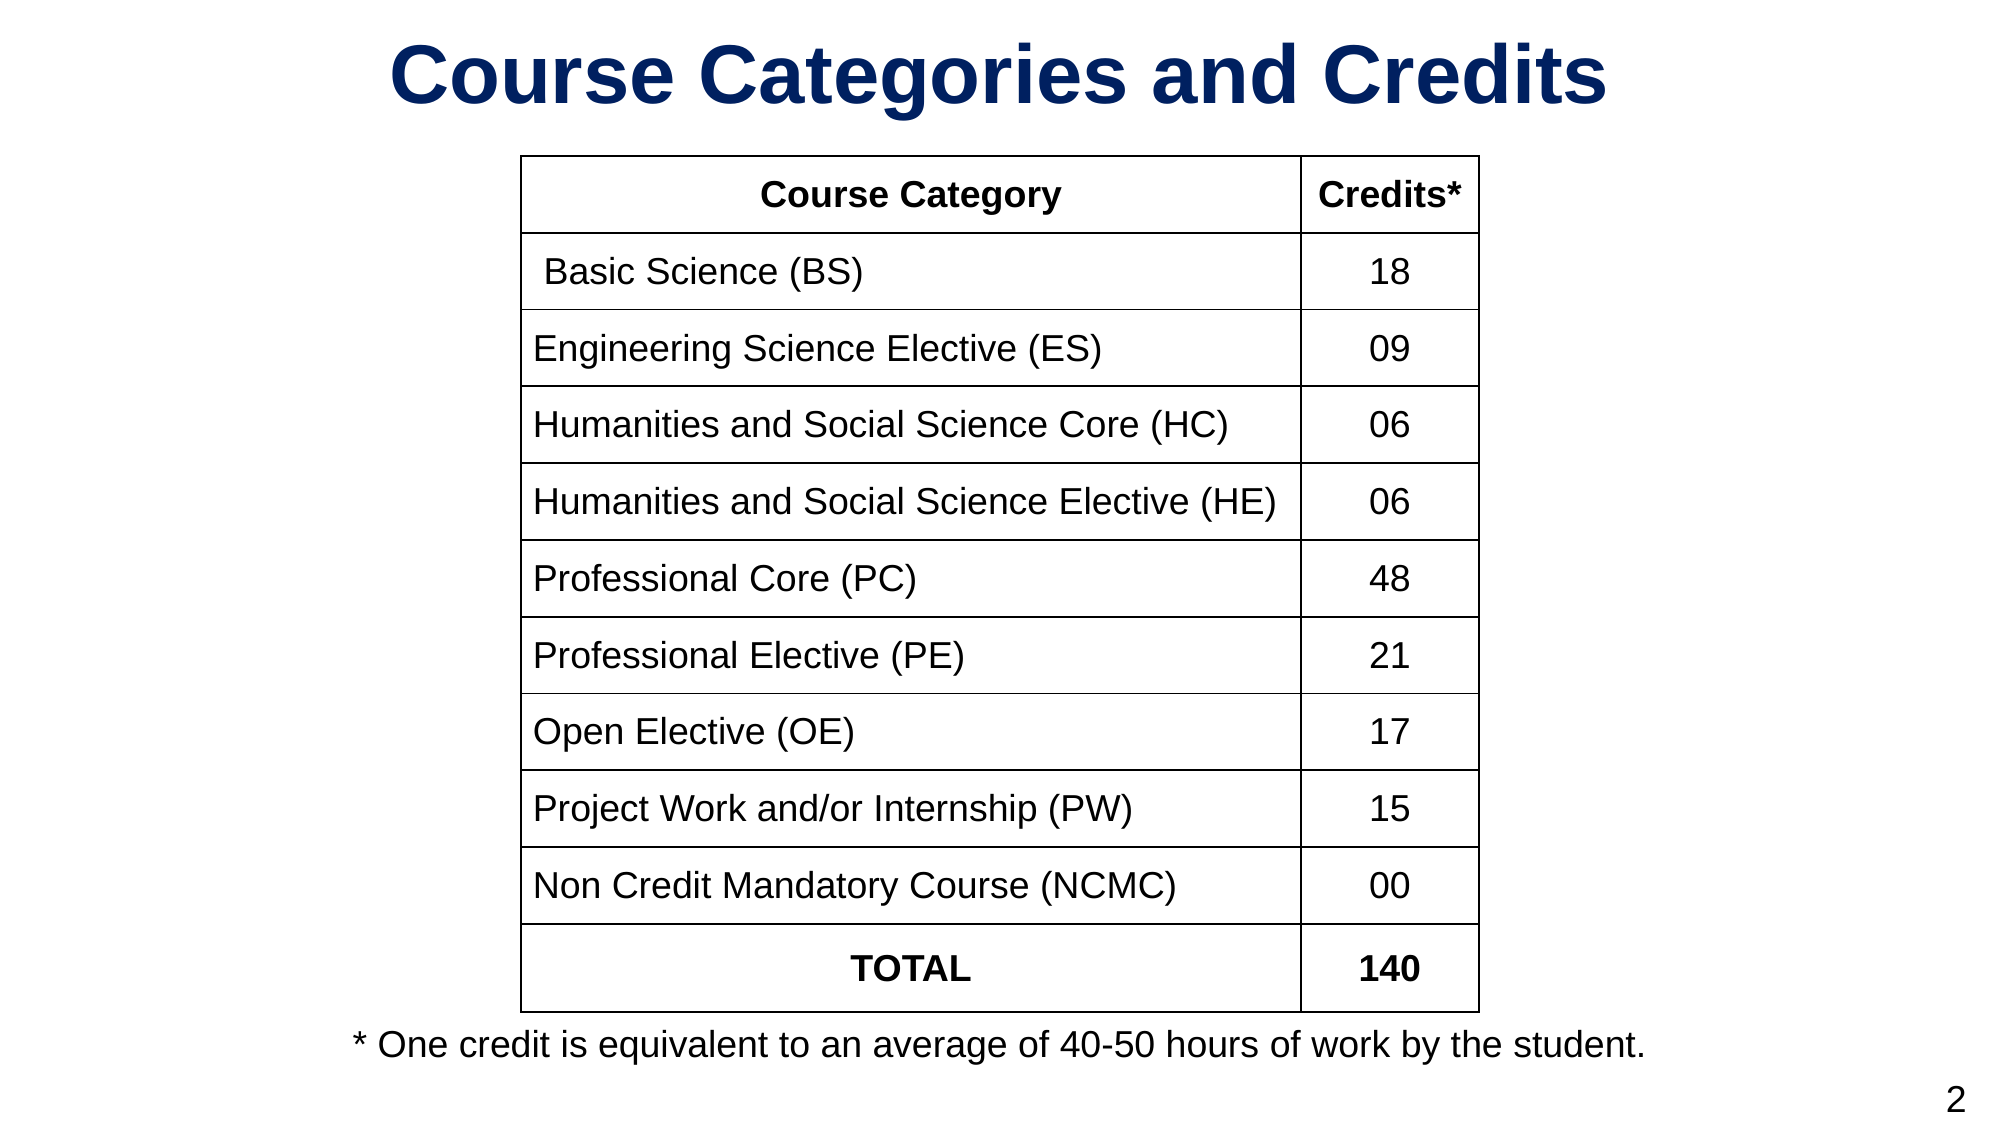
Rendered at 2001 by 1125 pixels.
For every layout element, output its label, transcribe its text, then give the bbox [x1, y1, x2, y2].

table_cell Engineering Science Elective (ES) [522, 310, 1300, 385]
text_box * One credit is equivalent to an average of 40-50 hours of work by the student. [330, 1012, 1670, 1073]
table_cell Project Work and/or Internship (PW) [522, 771, 1300, 846]
table_cell 06 [1302, 387, 1478, 462]
table_cell Basic Science (BS) [522, 234, 1300, 309]
table_cell 00 [1302, 848, 1478, 923]
table_cell 17 [1302, 694, 1478, 769]
table_cell Non Credit Mandatory Course (NCMC) [522, 848, 1300, 923]
table_cell Humanities and Social Science Elective (HE) [522, 464, 1300, 539]
text_box Course Categories and Credits [0, 0, 2000, 157]
table_header Credits* [1302, 157, 1478, 232]
table_cell TOTAL [522, 925, 1300, 1011]
table_cell Humanities and Social Science Core (HC) [522, 387, 1300, 462]
table_header Course Category [522, 157, 1300, 232]
slide_number 2 [1531, 1067, 1982, 1125]
table_cell 15 [1302, 771, 1478, 846]
table_cell 18 [1302, 234, 1478, 309]
table_cell 21 [1302, 618, 1478, 693]
table_cell 140 [1302, 925, 1478, 1011]
table_cell 06 [1302, 464, 1478, 539]
table_cell Professional Elective (PE) [522, 618, 1300, 693]
table_cell Open Elective (OE) [522, 694, 1300, 769]
table_cell Professional Core (PC) [522, 541, 1300, 616]
table_cell 09 [1302, 310, 1478, 385]
table_cell 48 [1302, 541, 1478, 616]
